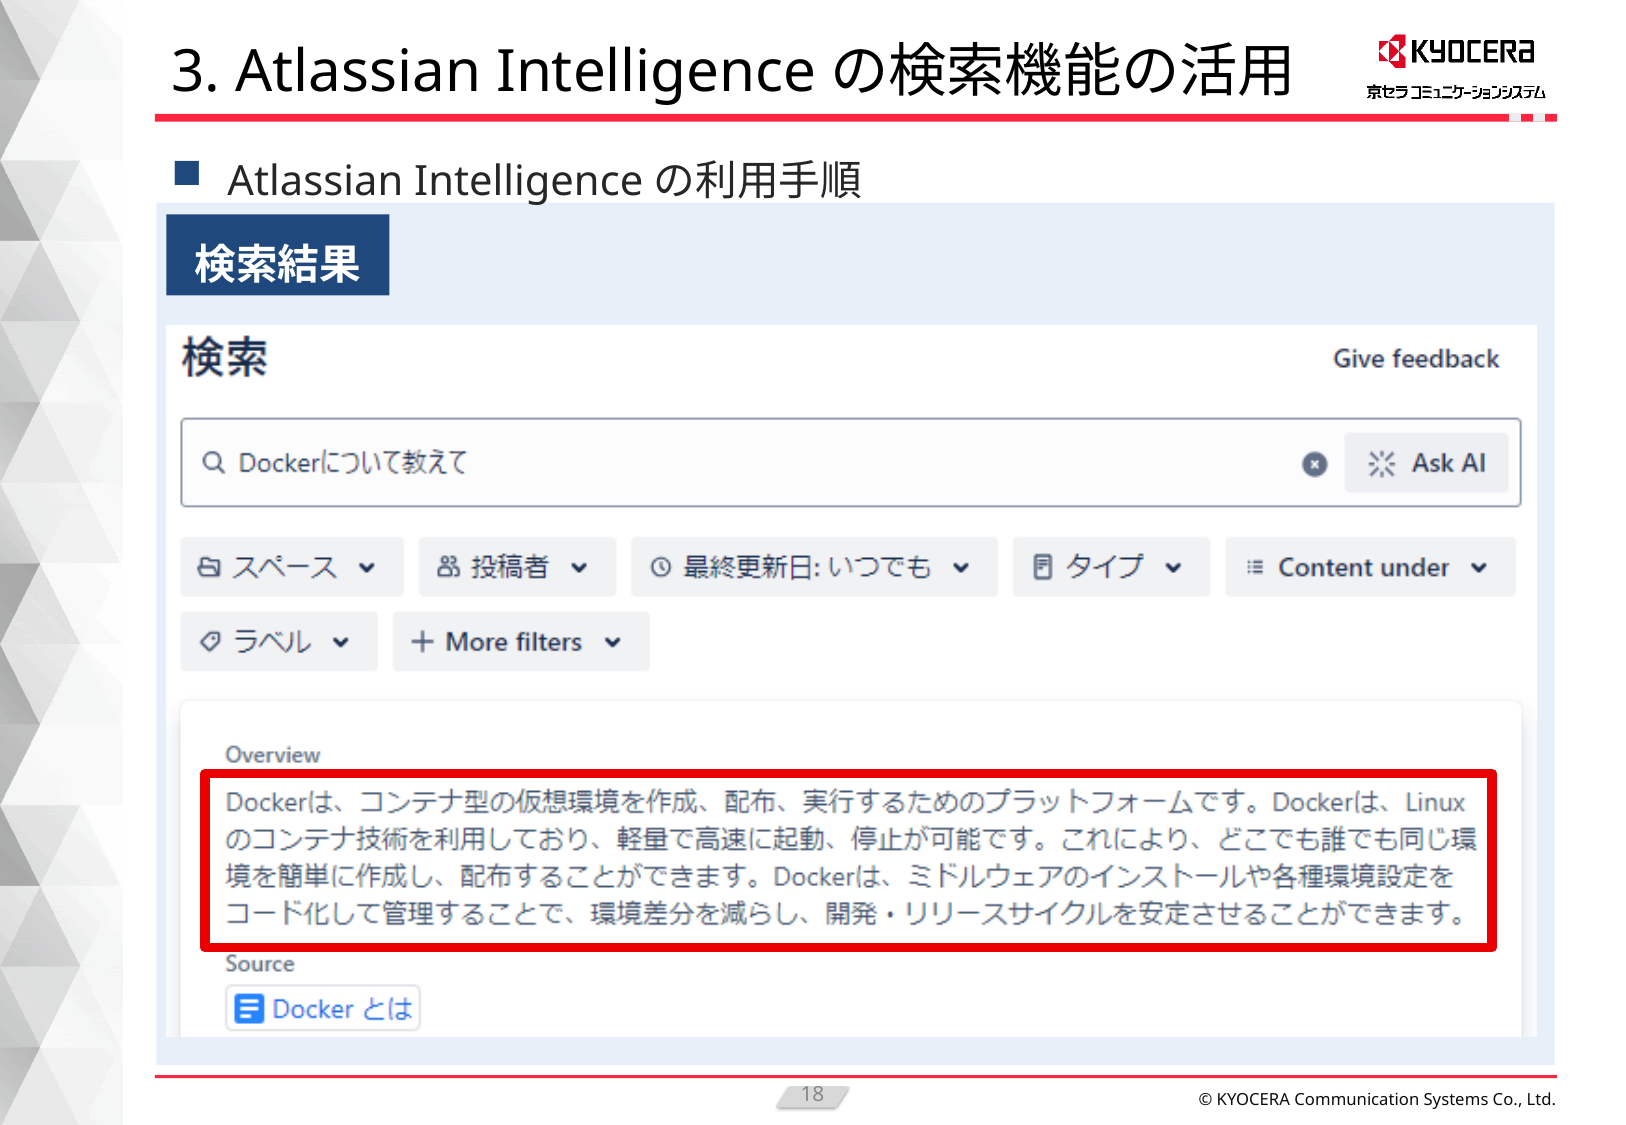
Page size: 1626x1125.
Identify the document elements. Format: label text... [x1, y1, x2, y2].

picture [166, 325, 1537, 1037]
text_box 検索結果 [166, 214, 390, 296]
text_box Atlassian Intelligenceの利用手順 [156, 146, 896, 211]
picture [0, 0, 123, 1125]
picture [1347, 24, 1565, 108]
title 3. Atlassian Intelligenceの検索機能の活用 [156, 20, 1337, 125]
text_box [154, 201, 1557, 1067]
slide_number 18 [629, 1065, 996, 1125]
